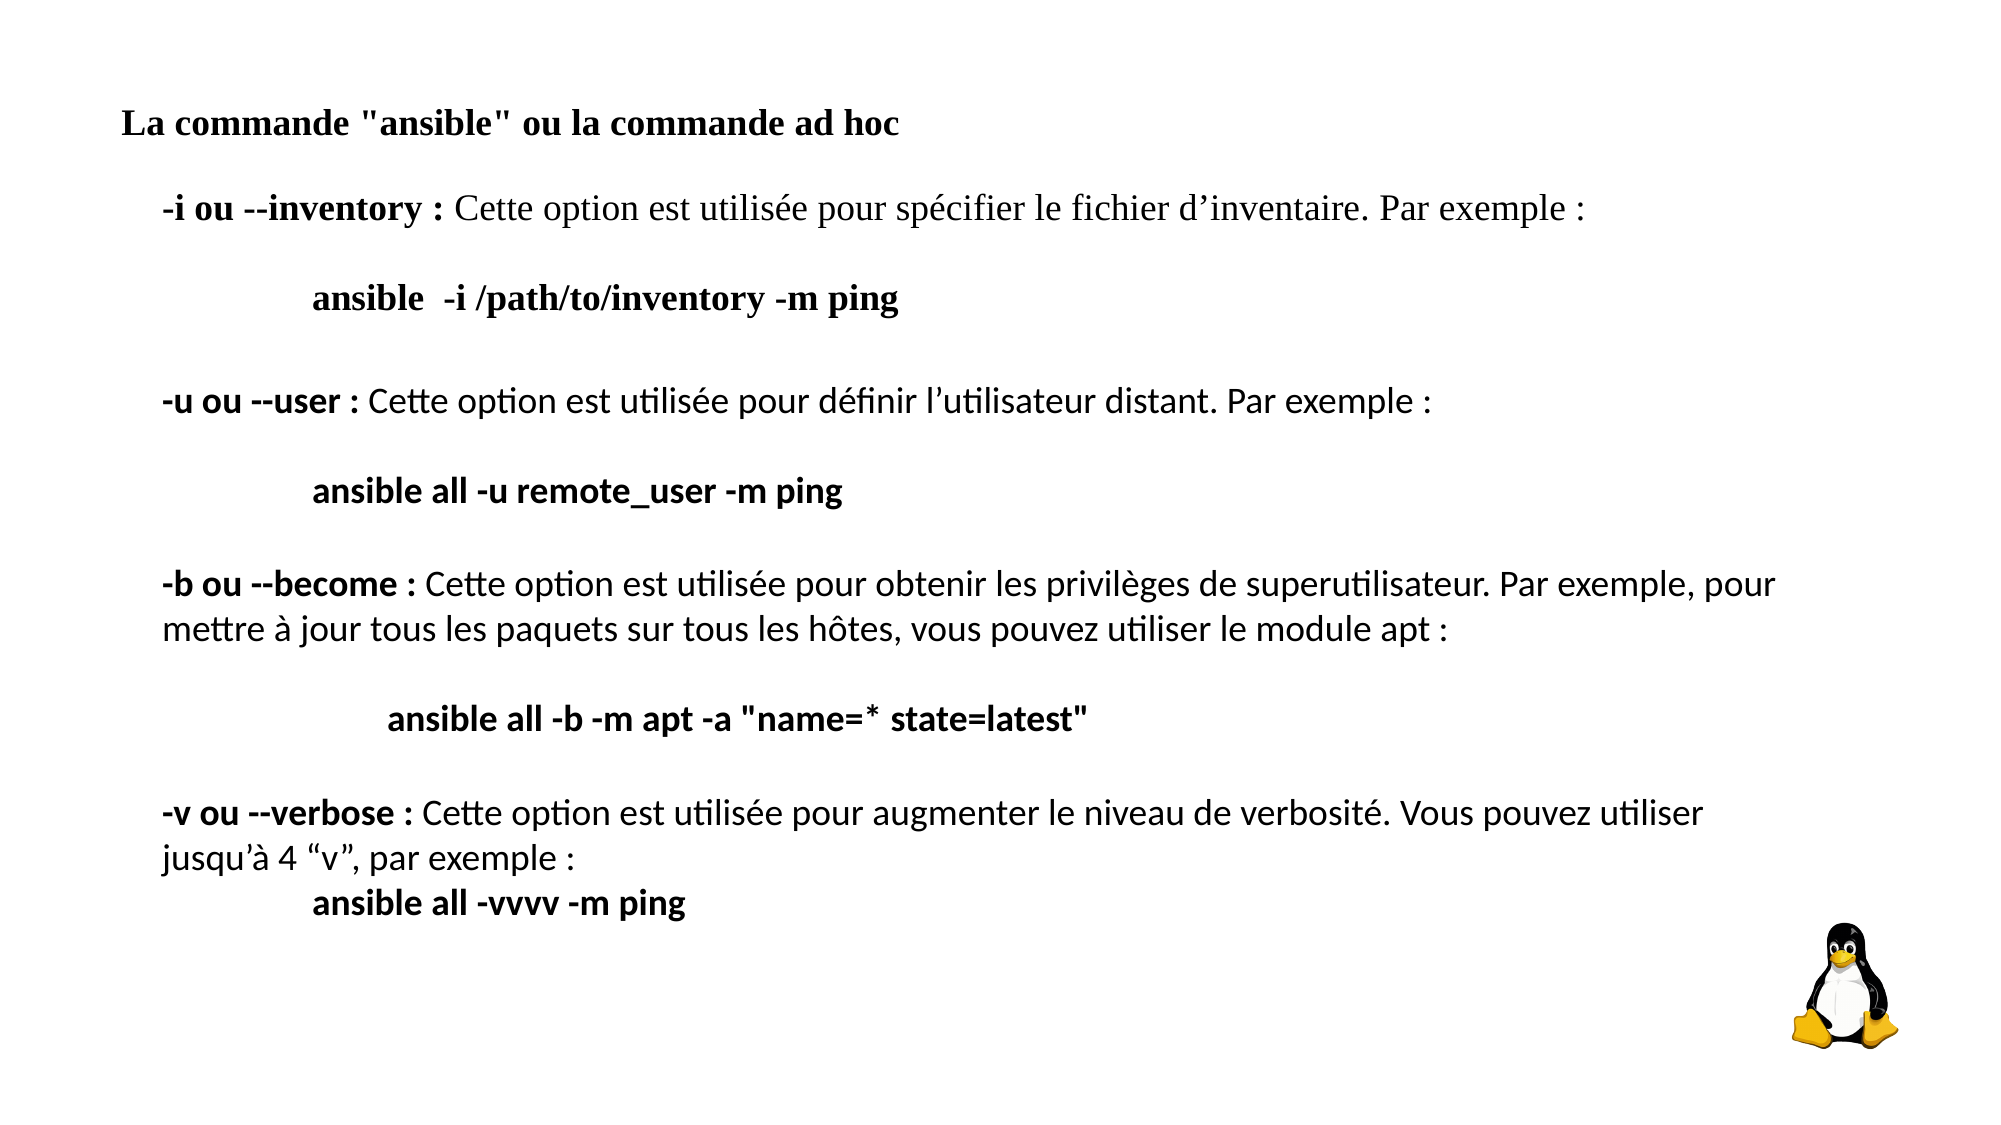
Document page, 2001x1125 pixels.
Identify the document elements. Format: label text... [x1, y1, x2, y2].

text_box -u ou --user : Cette option est utilisée pour définir l’utilisateur distant. Par exemple : ansible all -u remote_user -m ping [147, 368, 1932, 518]
text_box -b ou --become : Cette option est utilisée pour obtenir les privilèges de superutilisateur. Par exemple, pour mettre à jour tous les paquets sur tous les hôtes, vous pouvez utiliser le module apt : ansible all -b -m apt -a "name=* state=latest" [147, 551, 1847, 747]
text_box -v ou --verbose : Cette option est utilisée pour augmenter le niveau de verbosité. Vous pouvez utiliser jusqu’à 4 “v”, par exemple : ansible all -vvvv -m ping [147, 780, 1769, 931]
picture [1787, 912, 1903, 1055]
text_box -i ou --inventory : Cette option est utilisée pour spécifier le fichier d’inventaire. Par exemple : ansible -i /path/to/inventory -m ping [147, 175, 1894, 326]
text_box La commande "ansible" ou la commande ad hoc [106, 90, 1665, 151]
